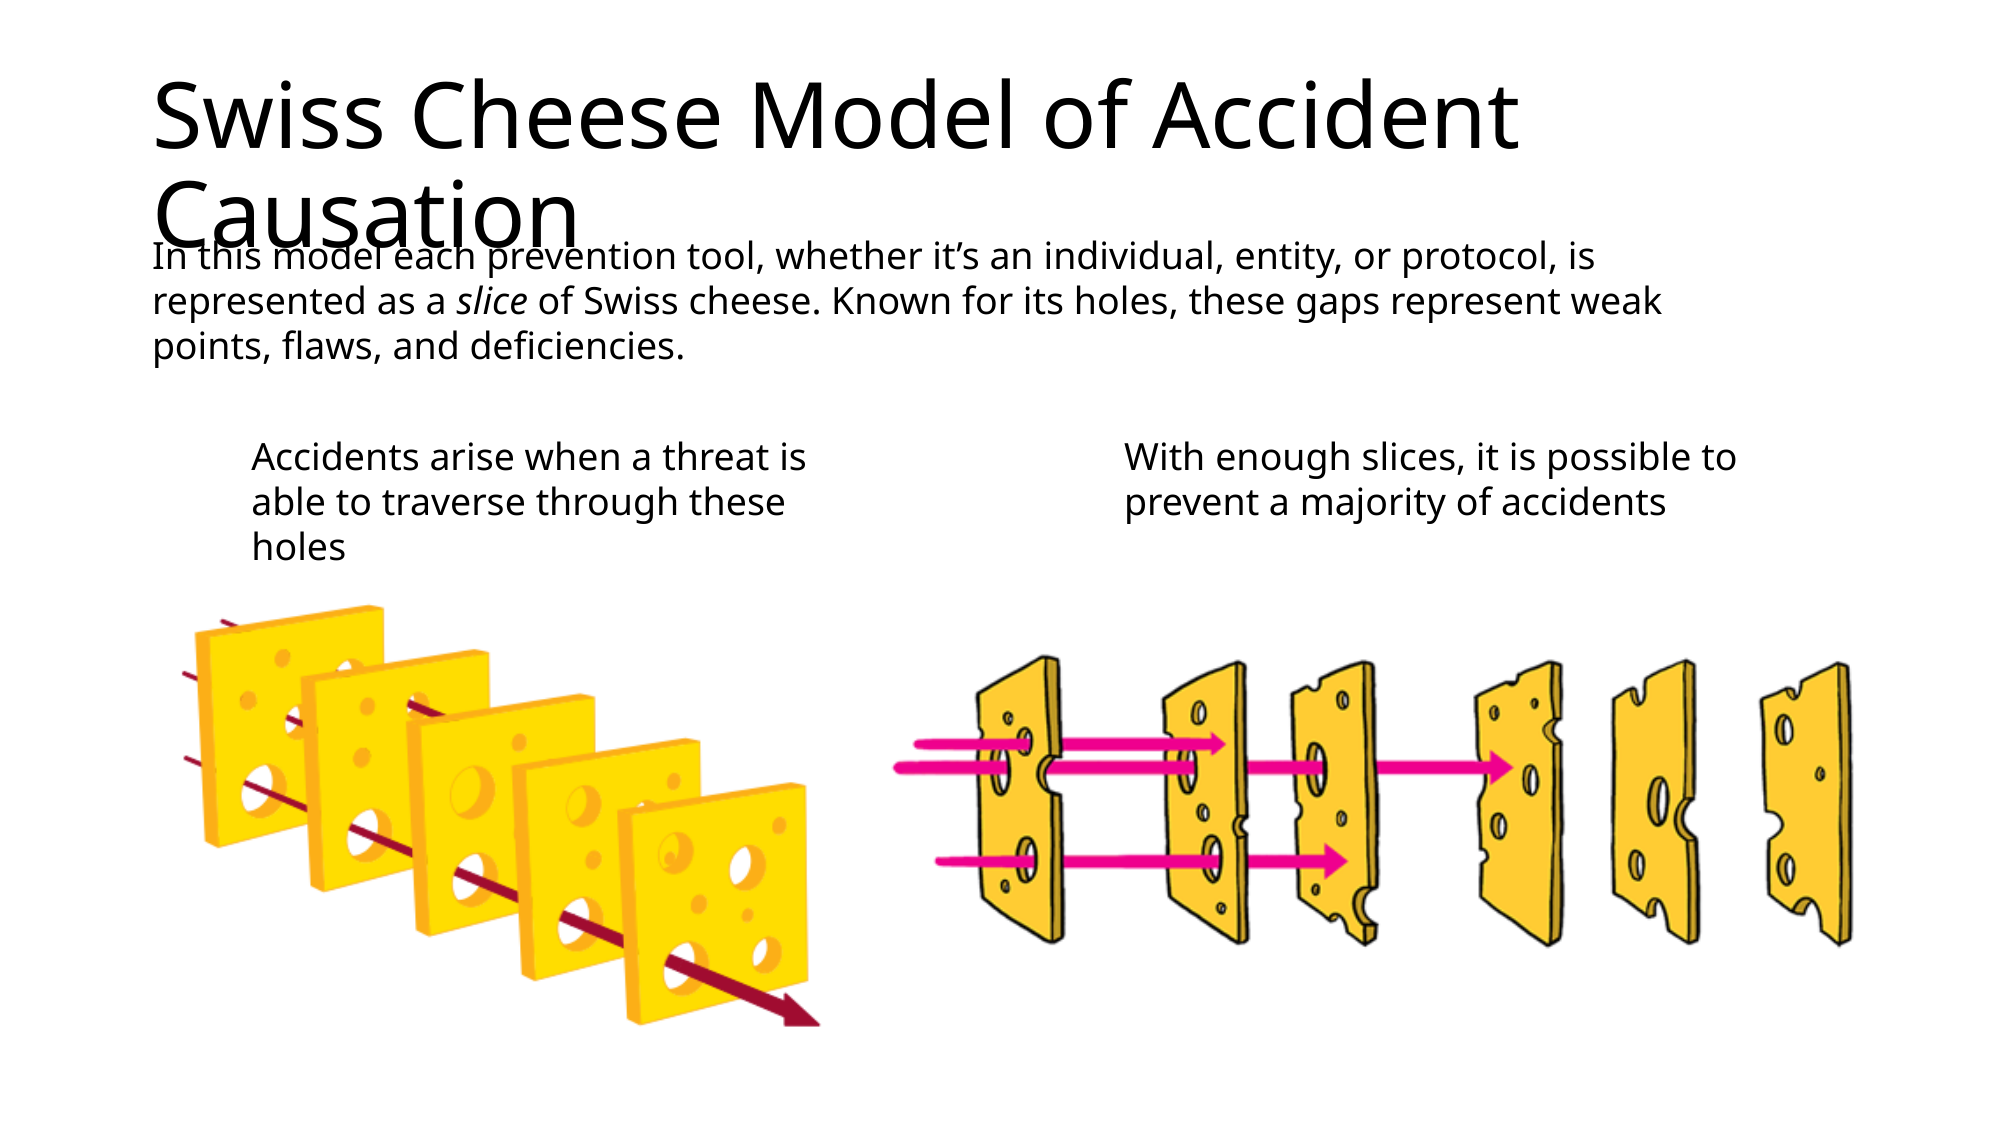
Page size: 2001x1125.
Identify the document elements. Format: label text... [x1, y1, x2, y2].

picture [863, 630, 1923, 955]
text_box Accidents arise when a threat is able to traverse through these holes [236, 425, 865, 567]
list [136, 567, 865, 1066]
text_box With enough slices, it is possible to prevent a majority of accidents [1109, 425, 1764, 531]
title Swiss Cheese Model of Accident Causation [137, 59, 1863, 278]
text_box In this model each prevention tool, whether it’s an individual, entity, or protocol, is represented as a slice of Swiss cheese. Known for its holes, these gaps represent weak points, flaws, and deficiencies. [137, 224, 1785, 374]
